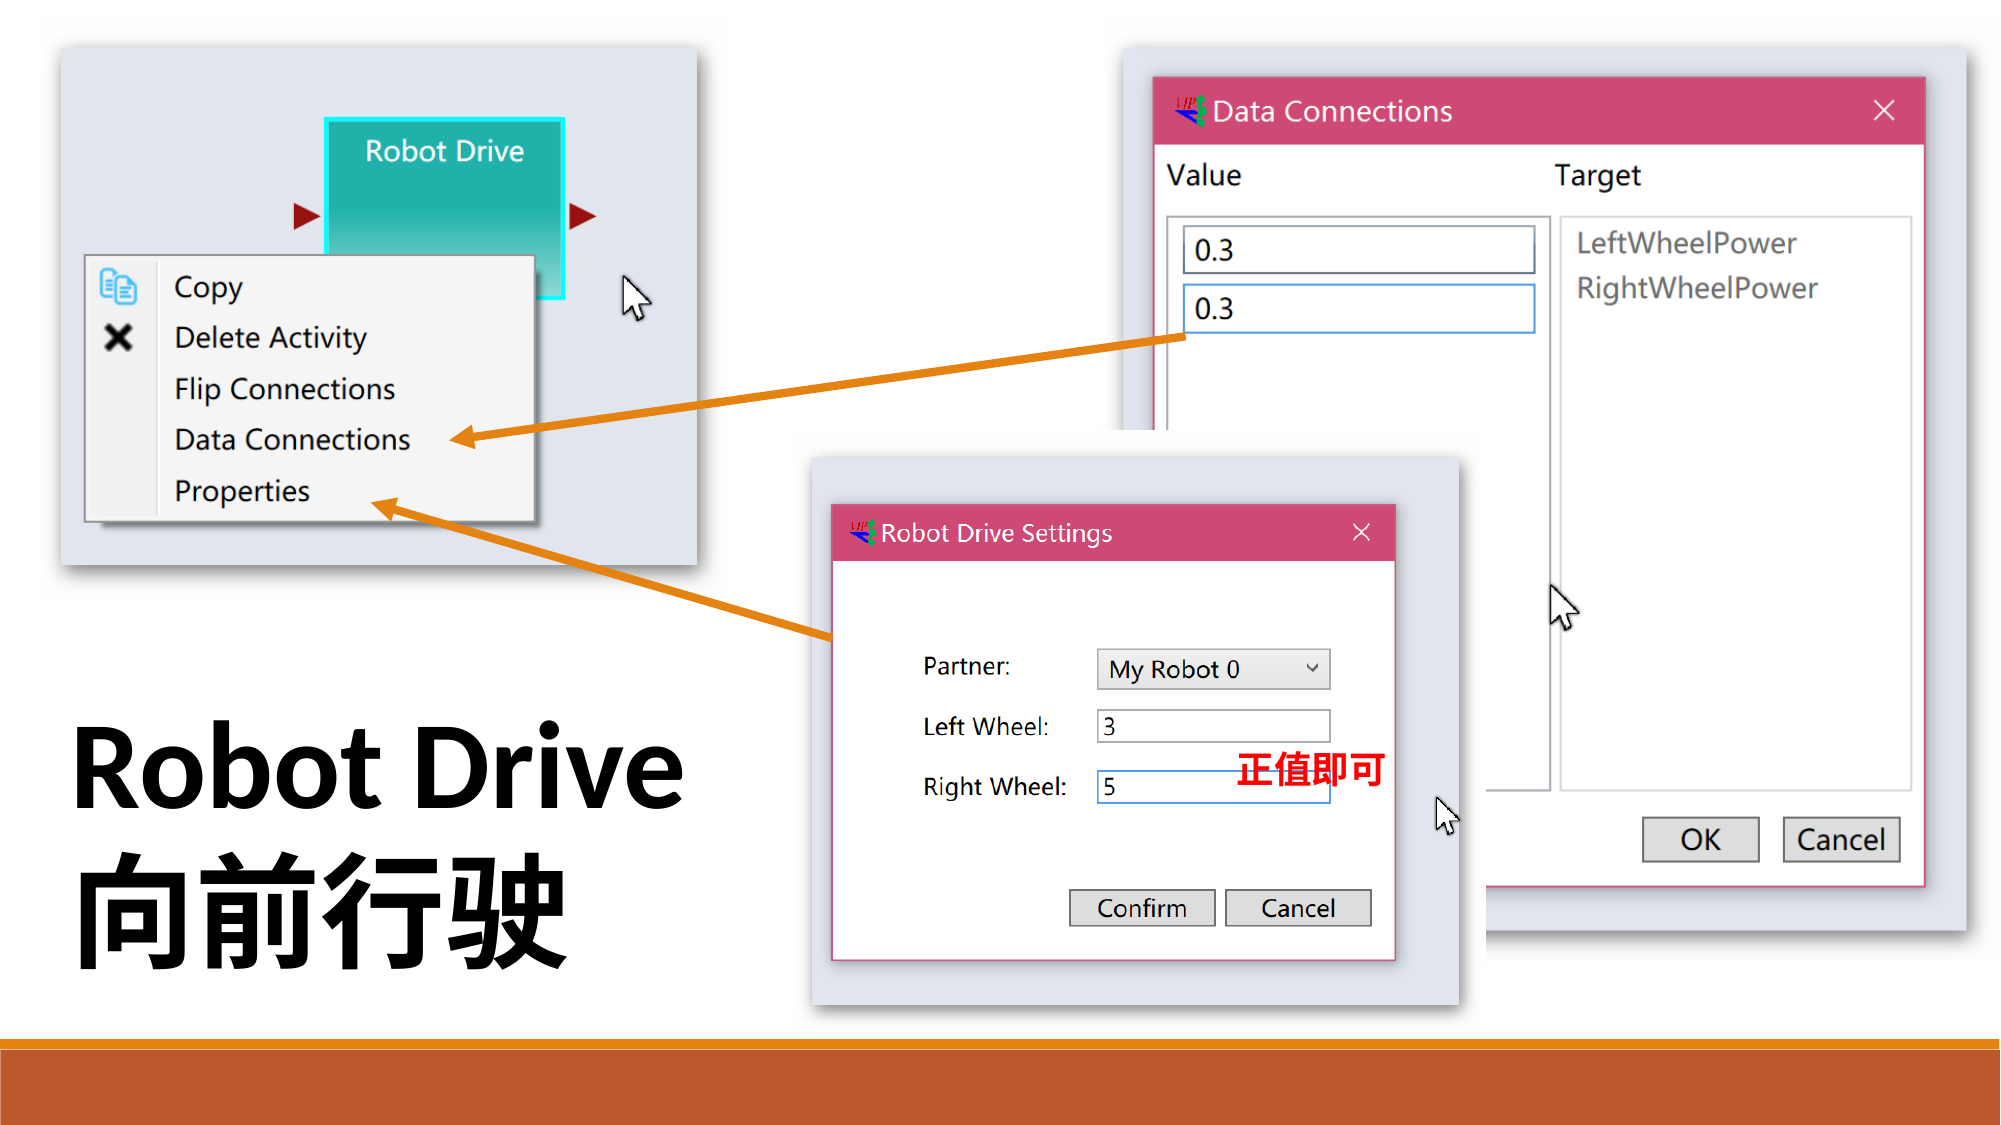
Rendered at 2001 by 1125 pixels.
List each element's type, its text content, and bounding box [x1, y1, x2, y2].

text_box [448, 335, 1187, 441]
picture [784, 15, 2000, 1032]
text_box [370, 502, 833, 639]
picture [27, 15, 730, 599]
text_box Robot Drive 向前行驶 [55, 675, 702, 991]
